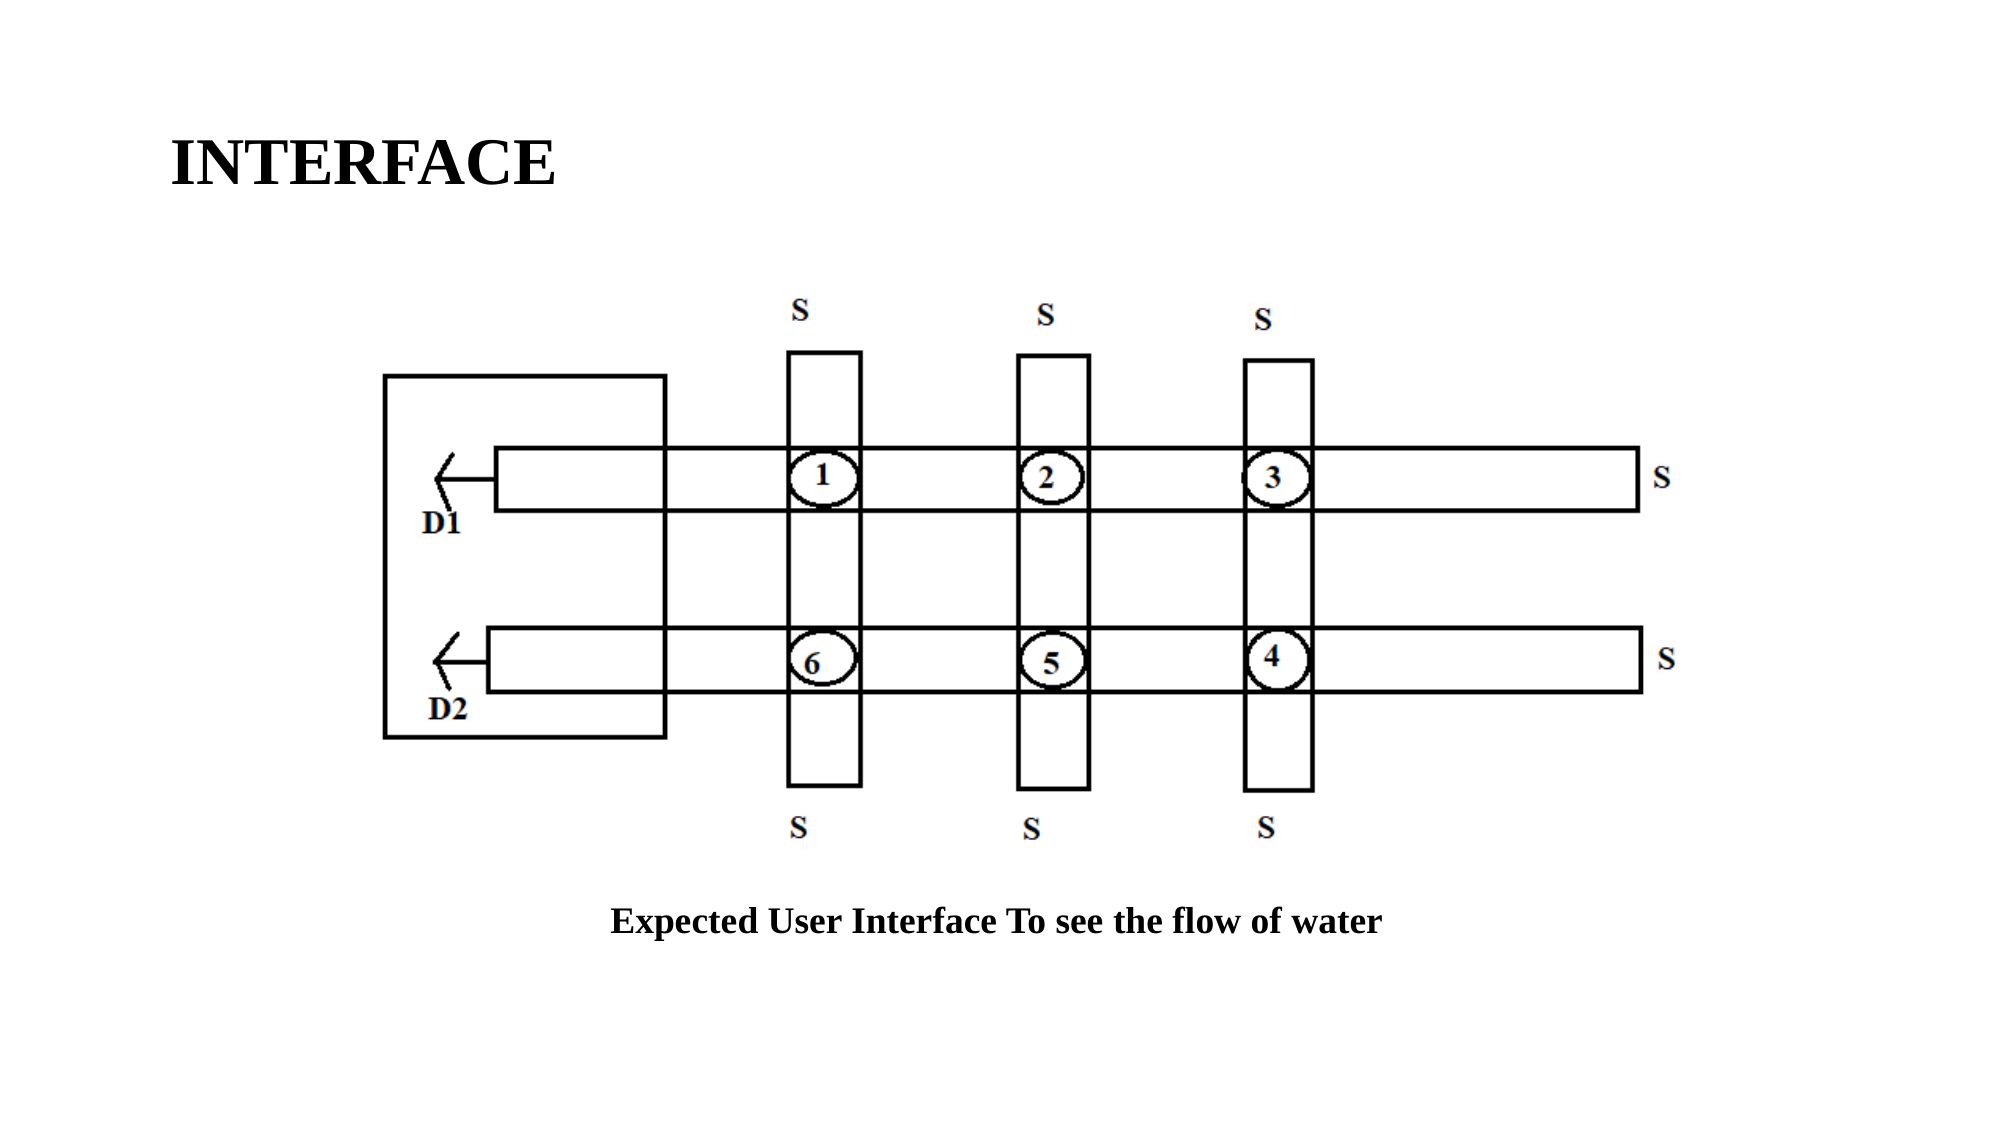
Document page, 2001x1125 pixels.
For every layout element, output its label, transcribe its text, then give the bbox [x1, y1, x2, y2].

text_box INTERFACE [155, 110, 777, 205]
text_box Expected User Interface To see the flow of water [595, 888, 1781, 949]
picture [307, 260, 1692, 866]
